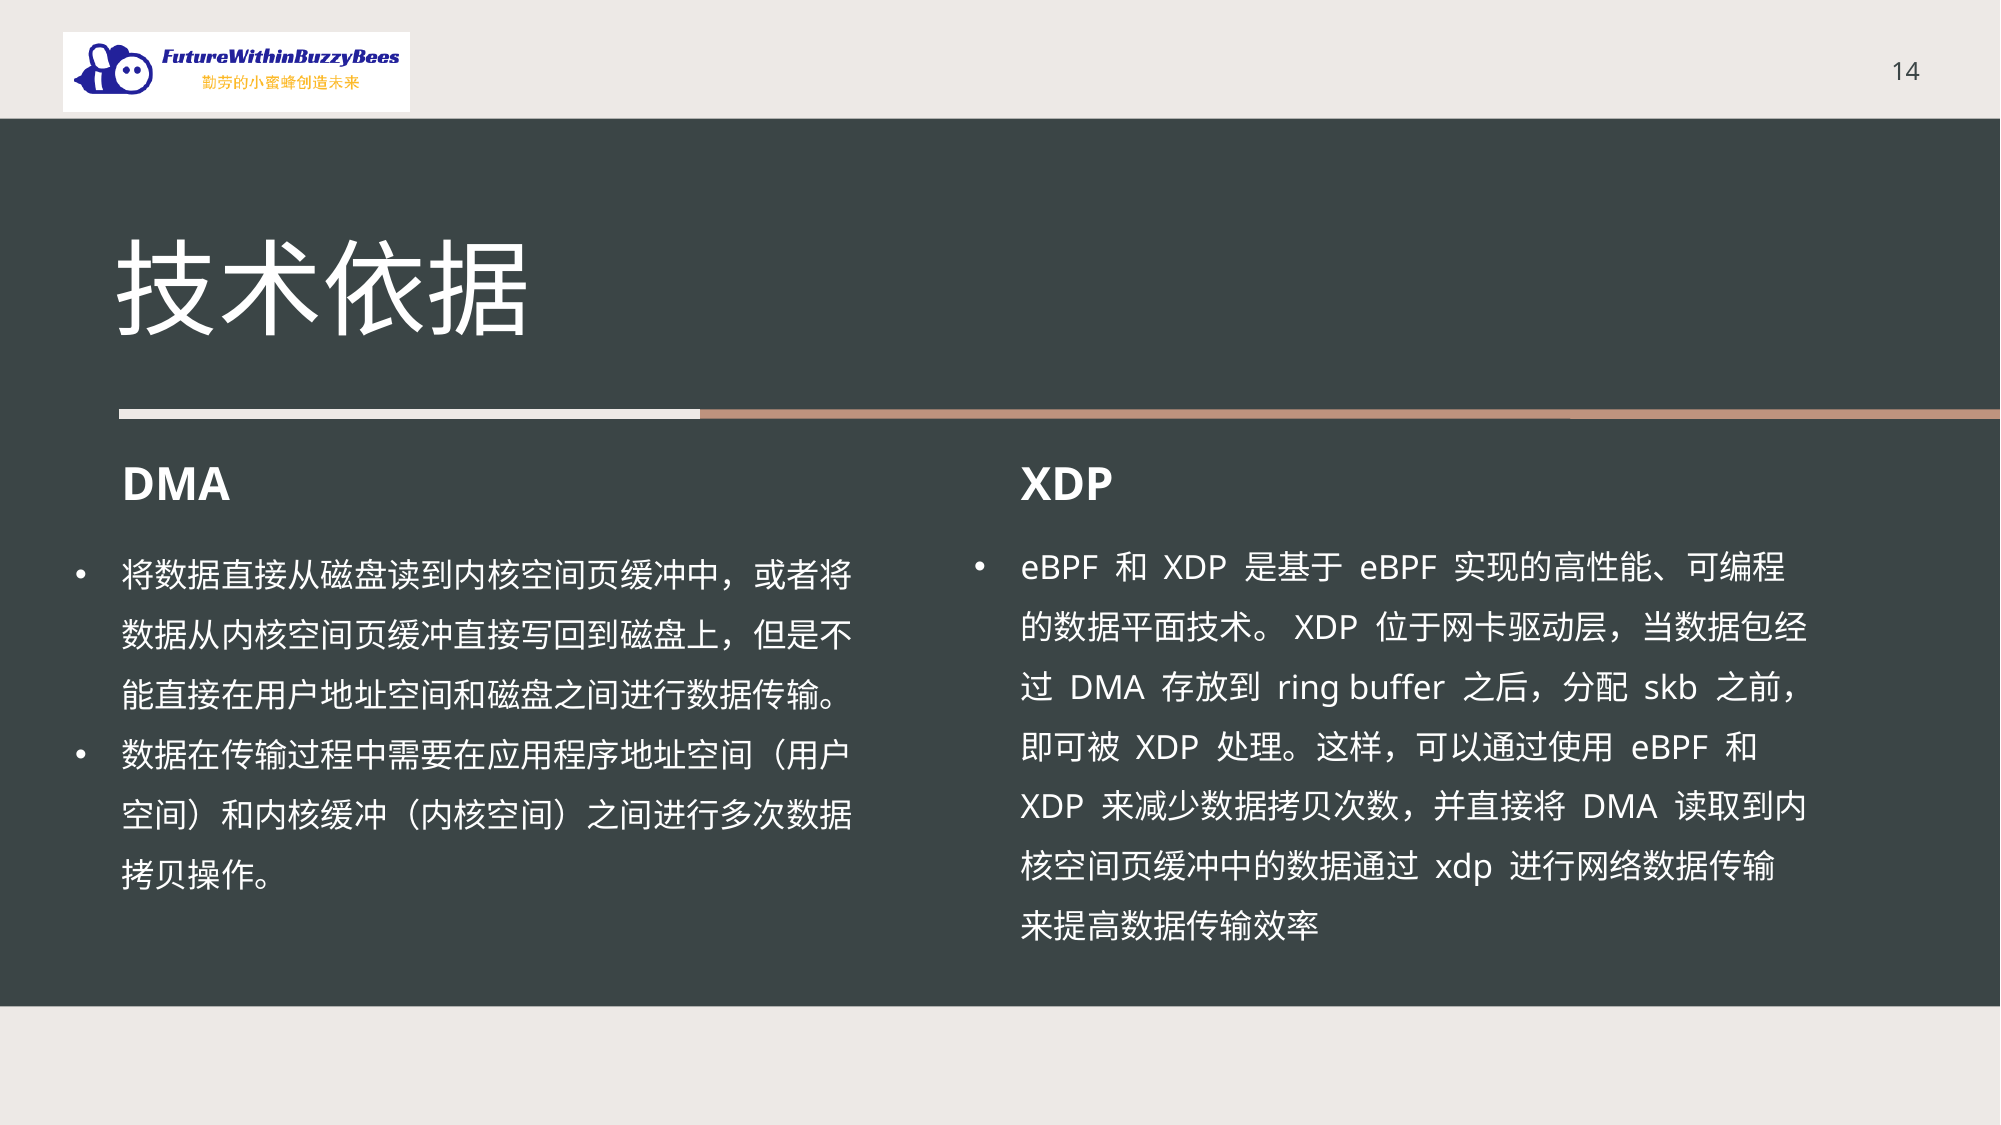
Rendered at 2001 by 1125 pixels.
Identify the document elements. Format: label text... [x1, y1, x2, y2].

picture [63, 32, 410, 112]
list DMA [106, 447, 899, 526]
title 技术依据 [98, 239, 1824, 335]
list 将数据直接从磁盘读到内核空间页缓冲中，或者将数据从内核空间页缓冲直接写回到磁盘上，但是不能直接在用户地址空间和磁盘之间进行数据传输。 数据在传输过程中需要在应用程序地址空间（用户空间）和内核缓冲（内核空间）之间进行多次数据拷贝操作。 [60, 526, 899, 1125]
slide_number 14 [1660, 49, 1935, 95]
list eBPF 和 XDP 是基于 eBPF 实现的高性能、可编程的数据平面技术。XDP 位于网卡驱动层，当数据包经过 DMA 存放到 ring buffer 之后，分配 skb 之前，即可被 XDP 处理。这样，可以通过使用 eBPF 和 XDP 来减少数据拷贝次数，并直接将 DMA 读取到内核空间页缓冲中的数据通过 xdp 进行网络数据传输来提高数据传输效率 [959, 518, 1824, 975]
list XDP [1005, 447, 1798, 528]
